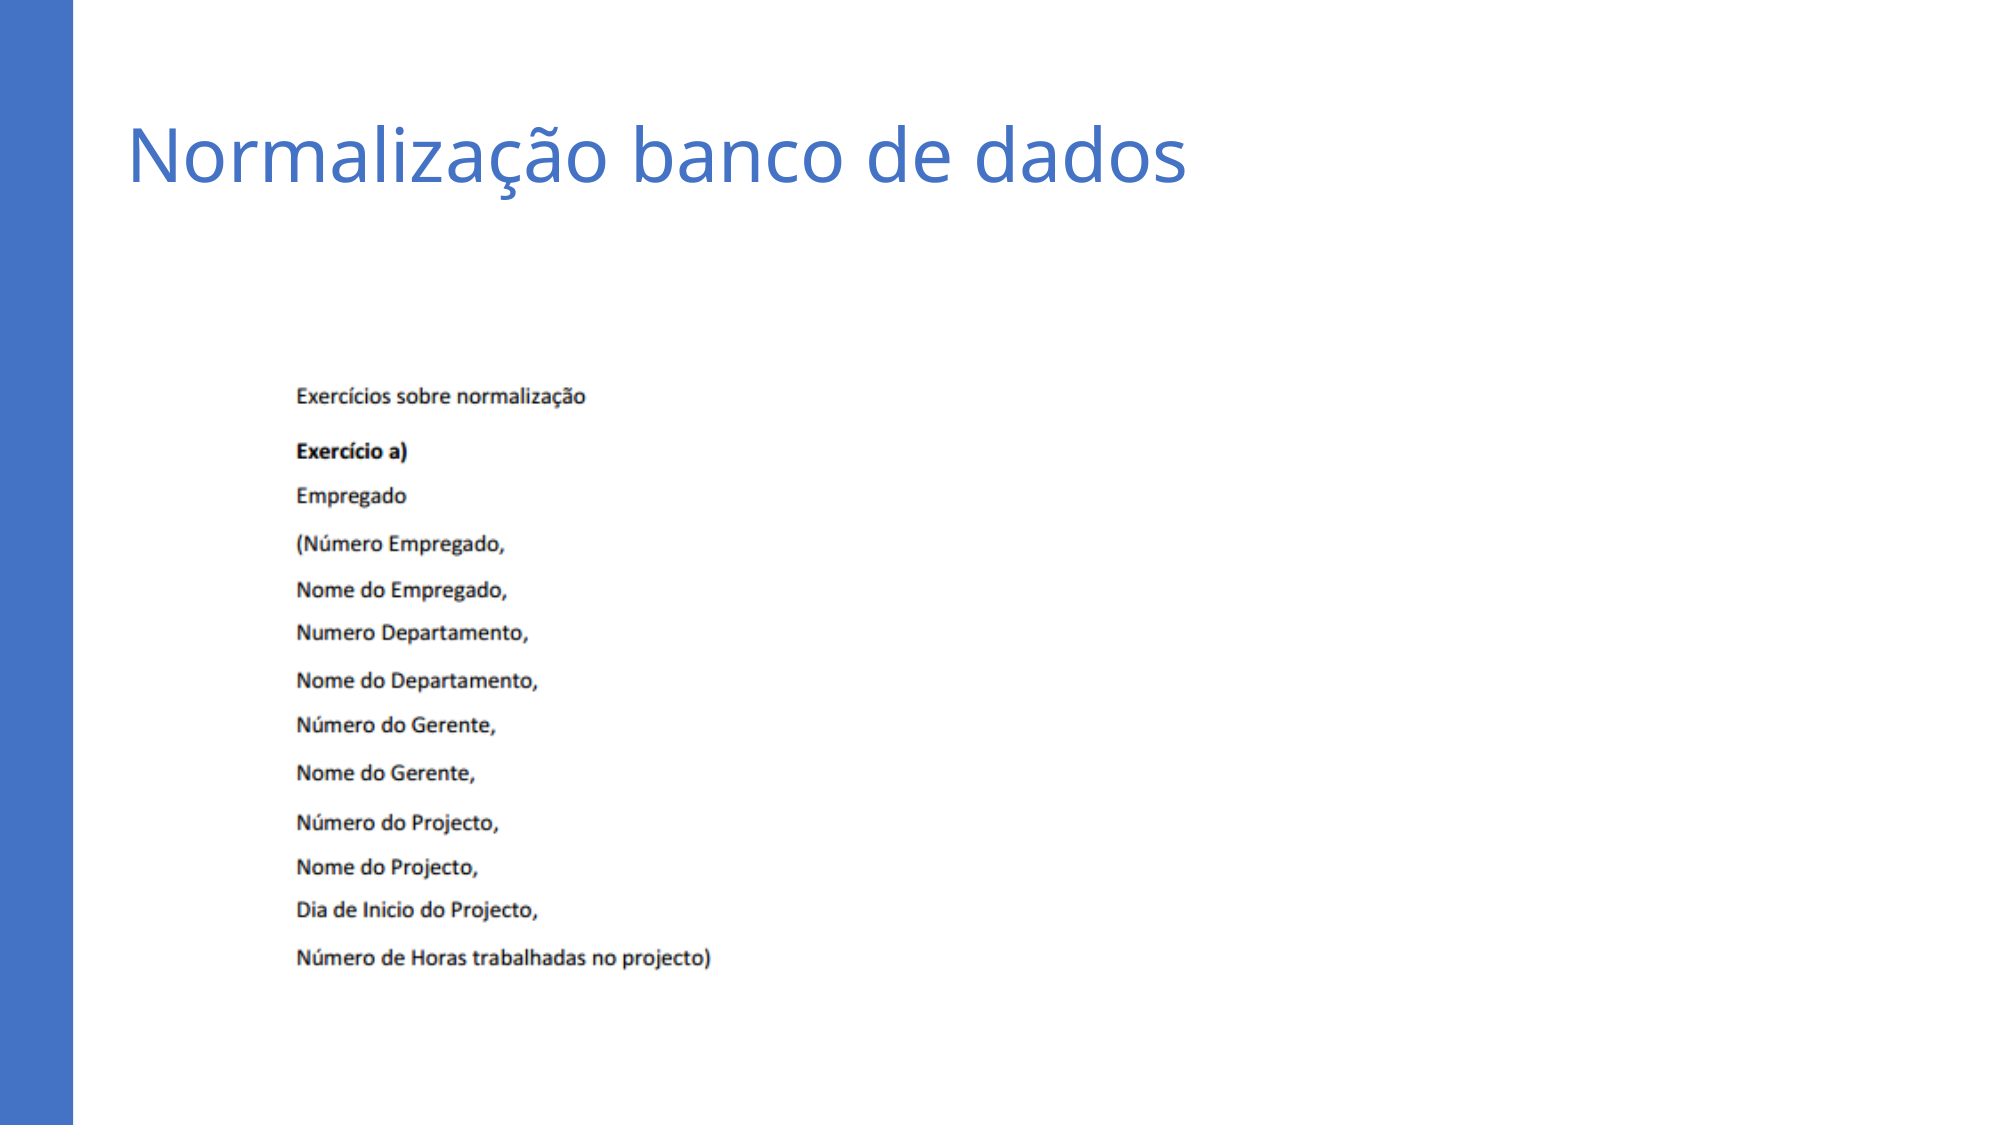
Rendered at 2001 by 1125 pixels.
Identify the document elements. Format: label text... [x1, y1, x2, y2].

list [171, 227, 729, 1002]
title Normalização banco de dados [111, 99, 1522, 317]
